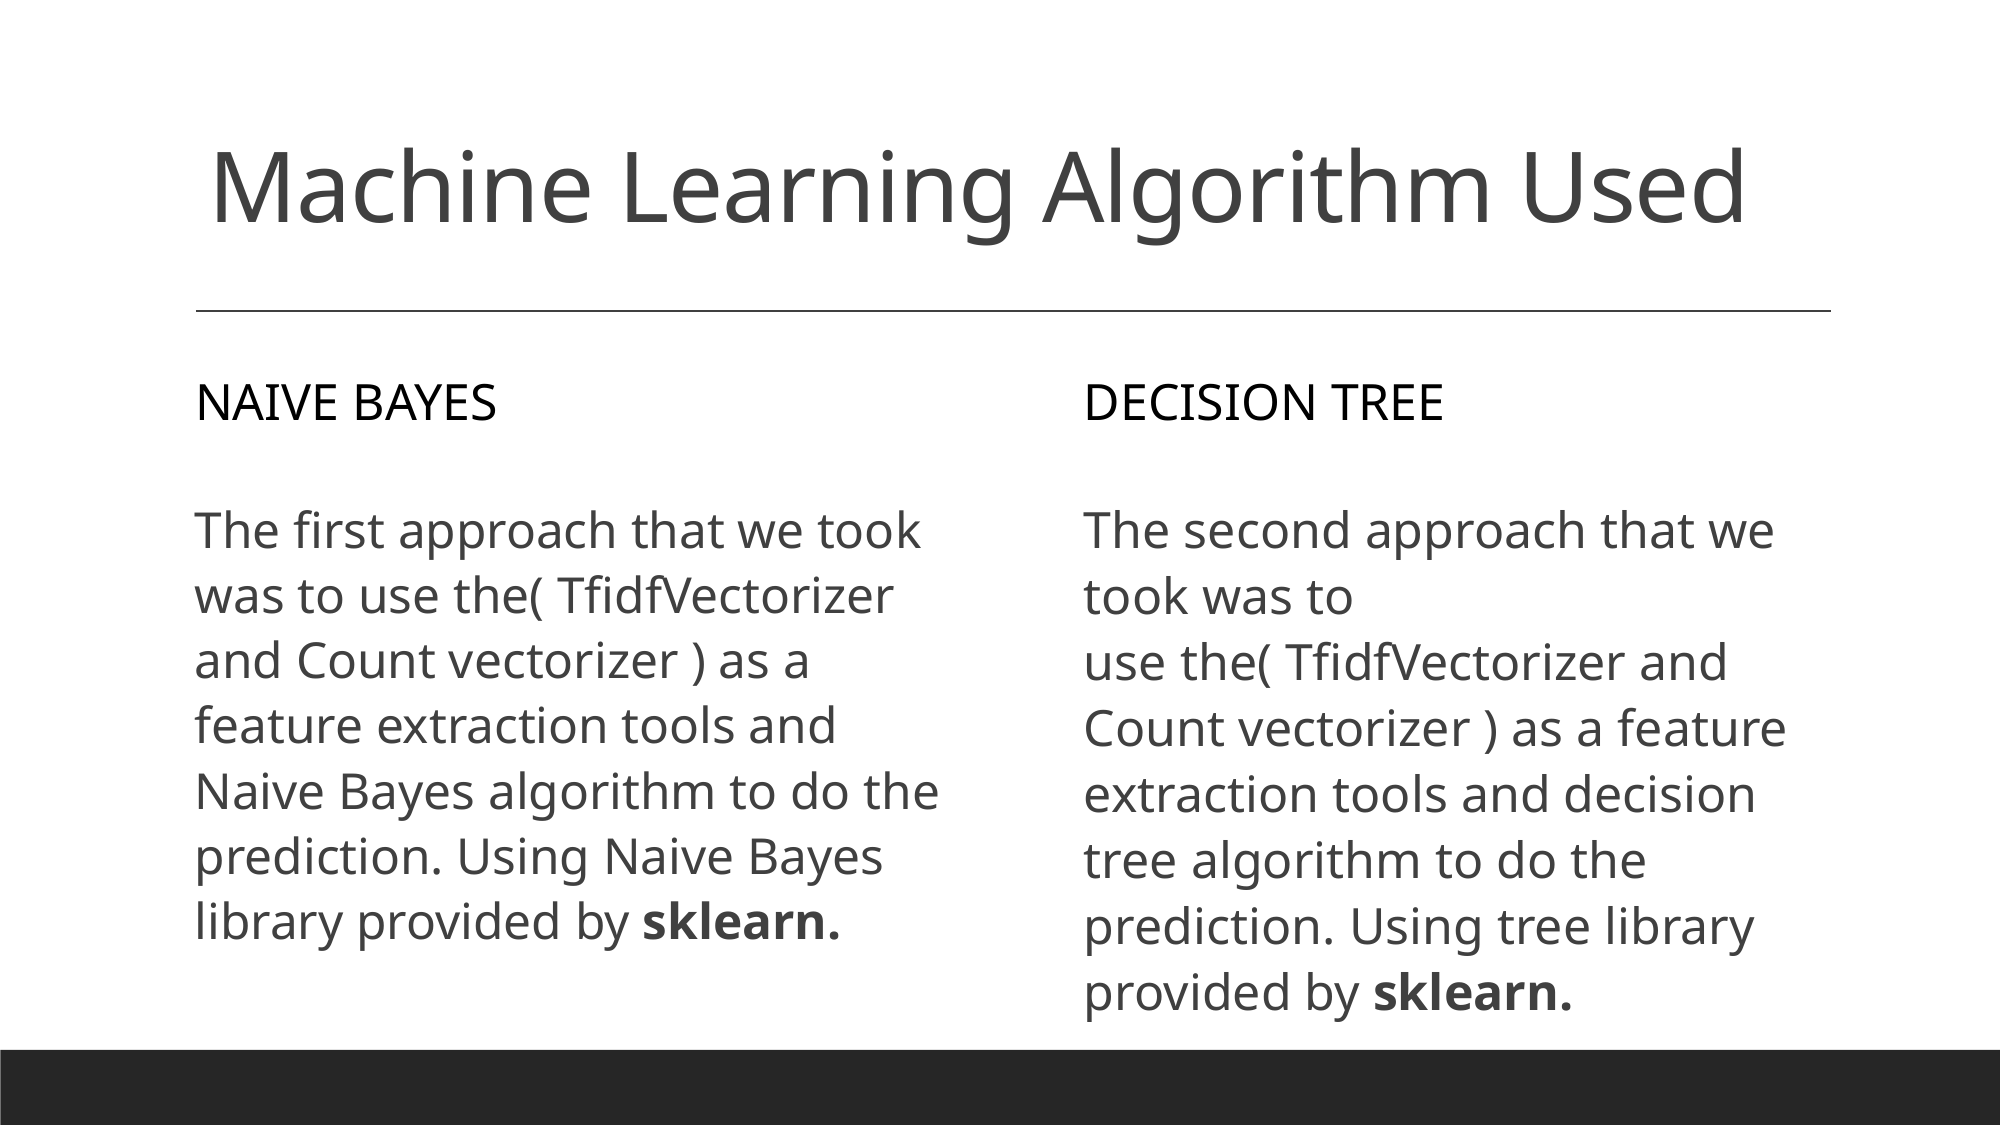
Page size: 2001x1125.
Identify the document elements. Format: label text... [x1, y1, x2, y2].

list The first approach that we took was to use the( TfidfVectorizer and Count vectorizer ) as a feature extraction tools and Naive Bayes algorithm to do the prediction. Using Naive Bayes library provided by sklearn. [180, 485, 942, 963]
list Decision Tree [1068, 337, 1830, 459]
title Machine Learning Algorithm Used [193, 36, 1880, 357]
list Naive Bayes [180, 337, 942, 459]
list The second approach that we took was to use the( TfidfVectorizer and Count vectorizer ) as a feature extraction tools and decision tree algorithm to do the prediction. Using tree library provided by sklearn. [1068, 485, 1830, 963]
